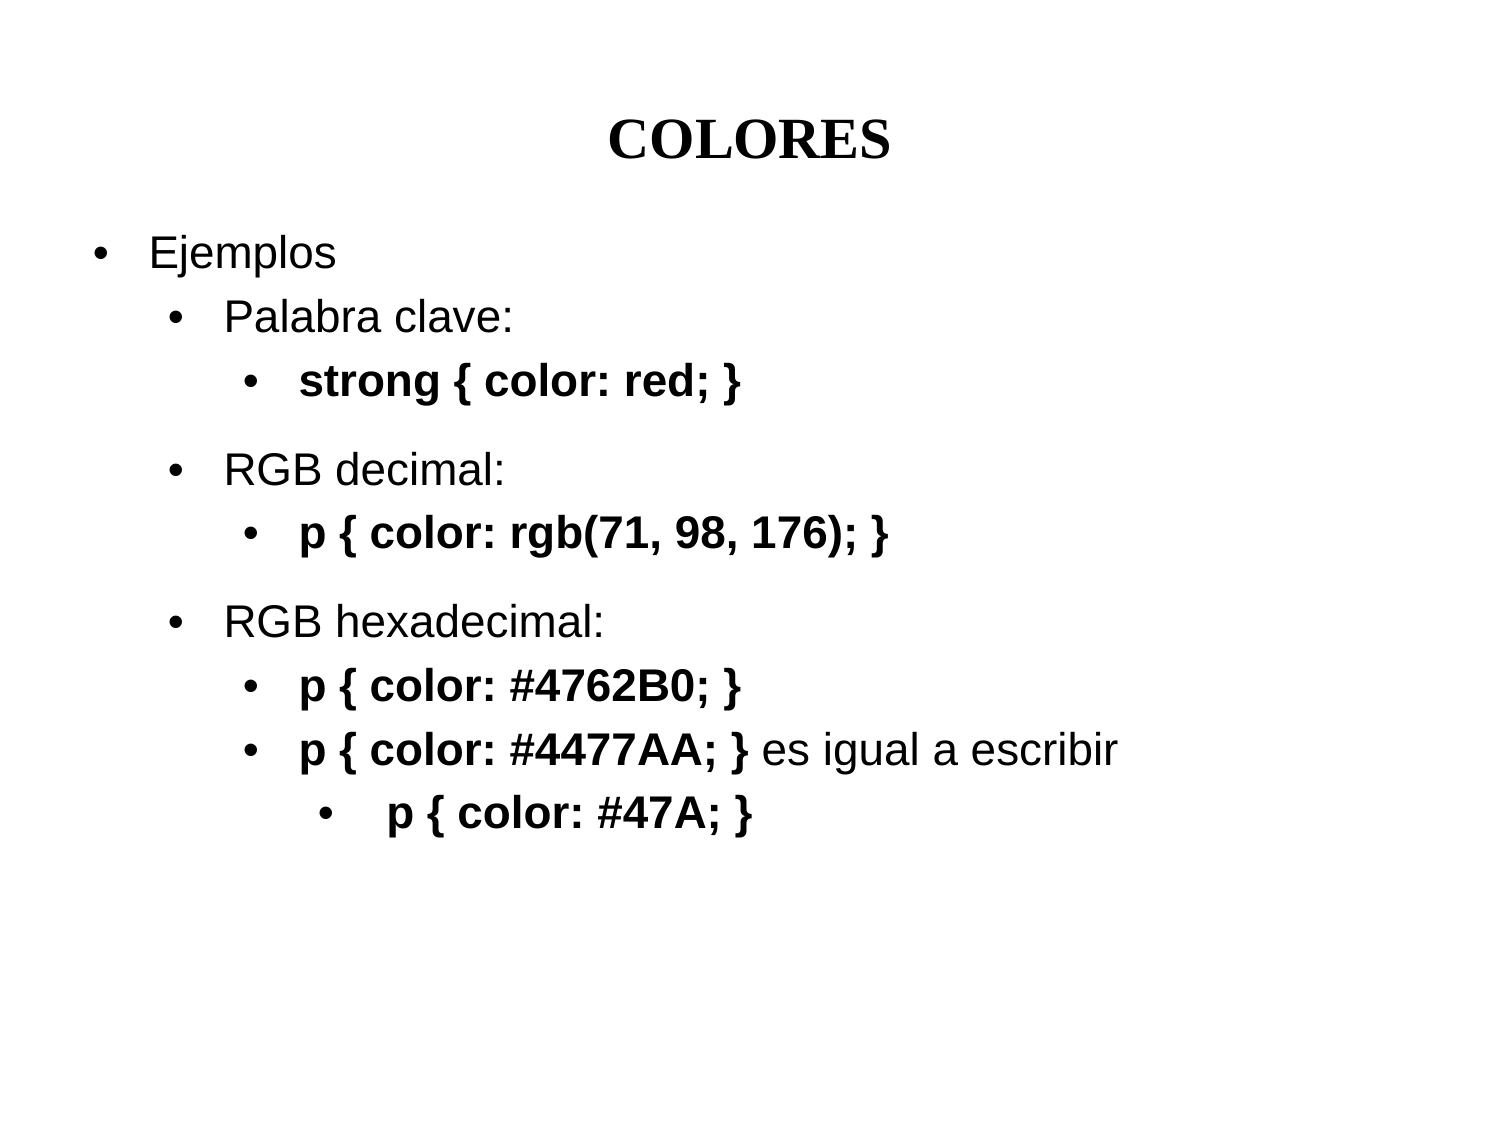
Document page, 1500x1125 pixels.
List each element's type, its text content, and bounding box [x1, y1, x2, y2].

text_box COLORES [75, 45, 1425, 233]
text_box Ejemplos Palabra clave: strong { color: red; } RGB decimal: p { color: rgb(71, 98, 176); } RGB hexadecimal: p { color: #4762B0; } p { color: #4477AA; } es igual a escribir p { color: #47A; } [76, 219, 1427, 1071]
